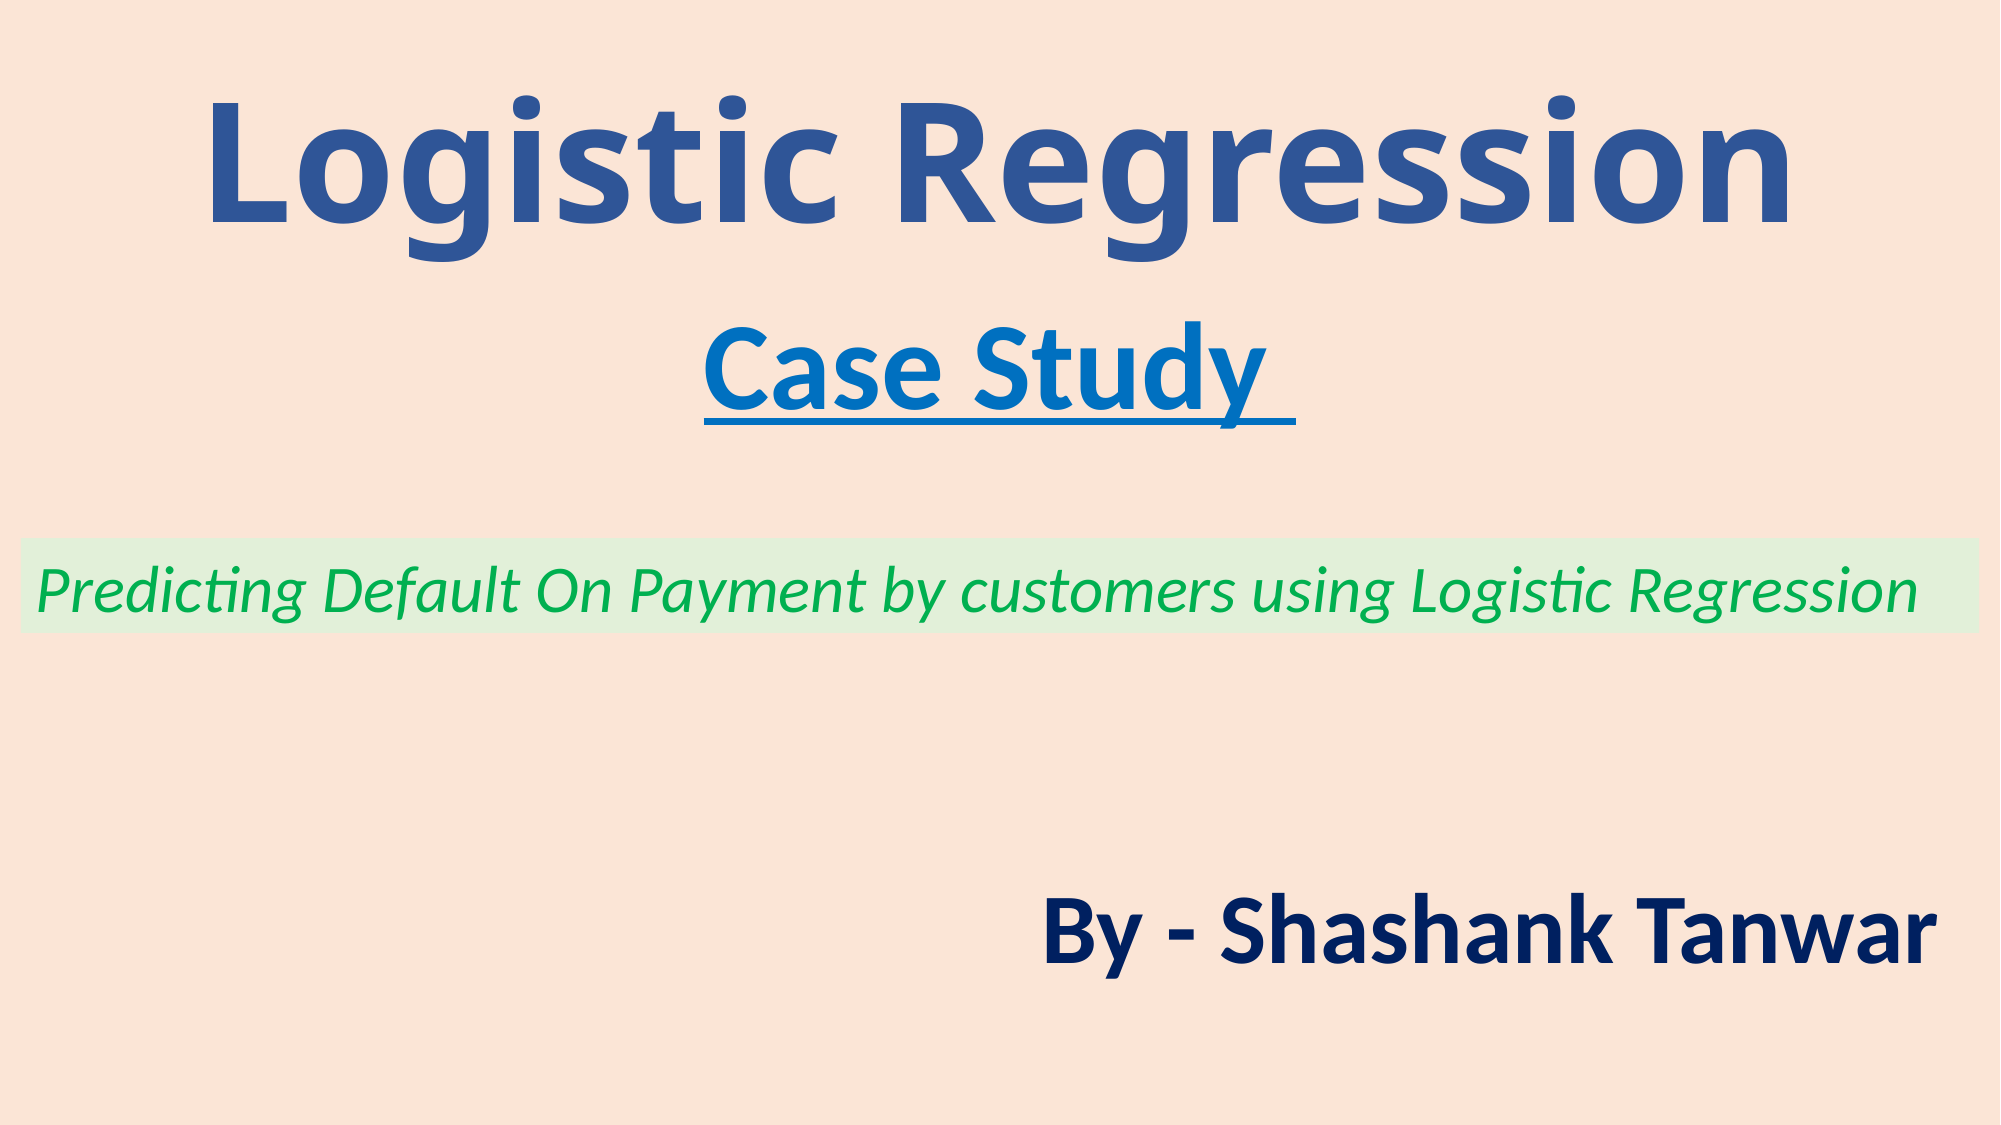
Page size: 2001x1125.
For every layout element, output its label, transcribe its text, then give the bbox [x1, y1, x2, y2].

text_box Predicting Default On Payment by customers using Logistic Regression [20, 538, 1980, 633]
text_box Case Study [440, 277, 1560, 442]
title Logistic Regression [137, 59, 1863, 278]
text_box By - Shashank Tanwar [1026, 855, 1980, 991]
